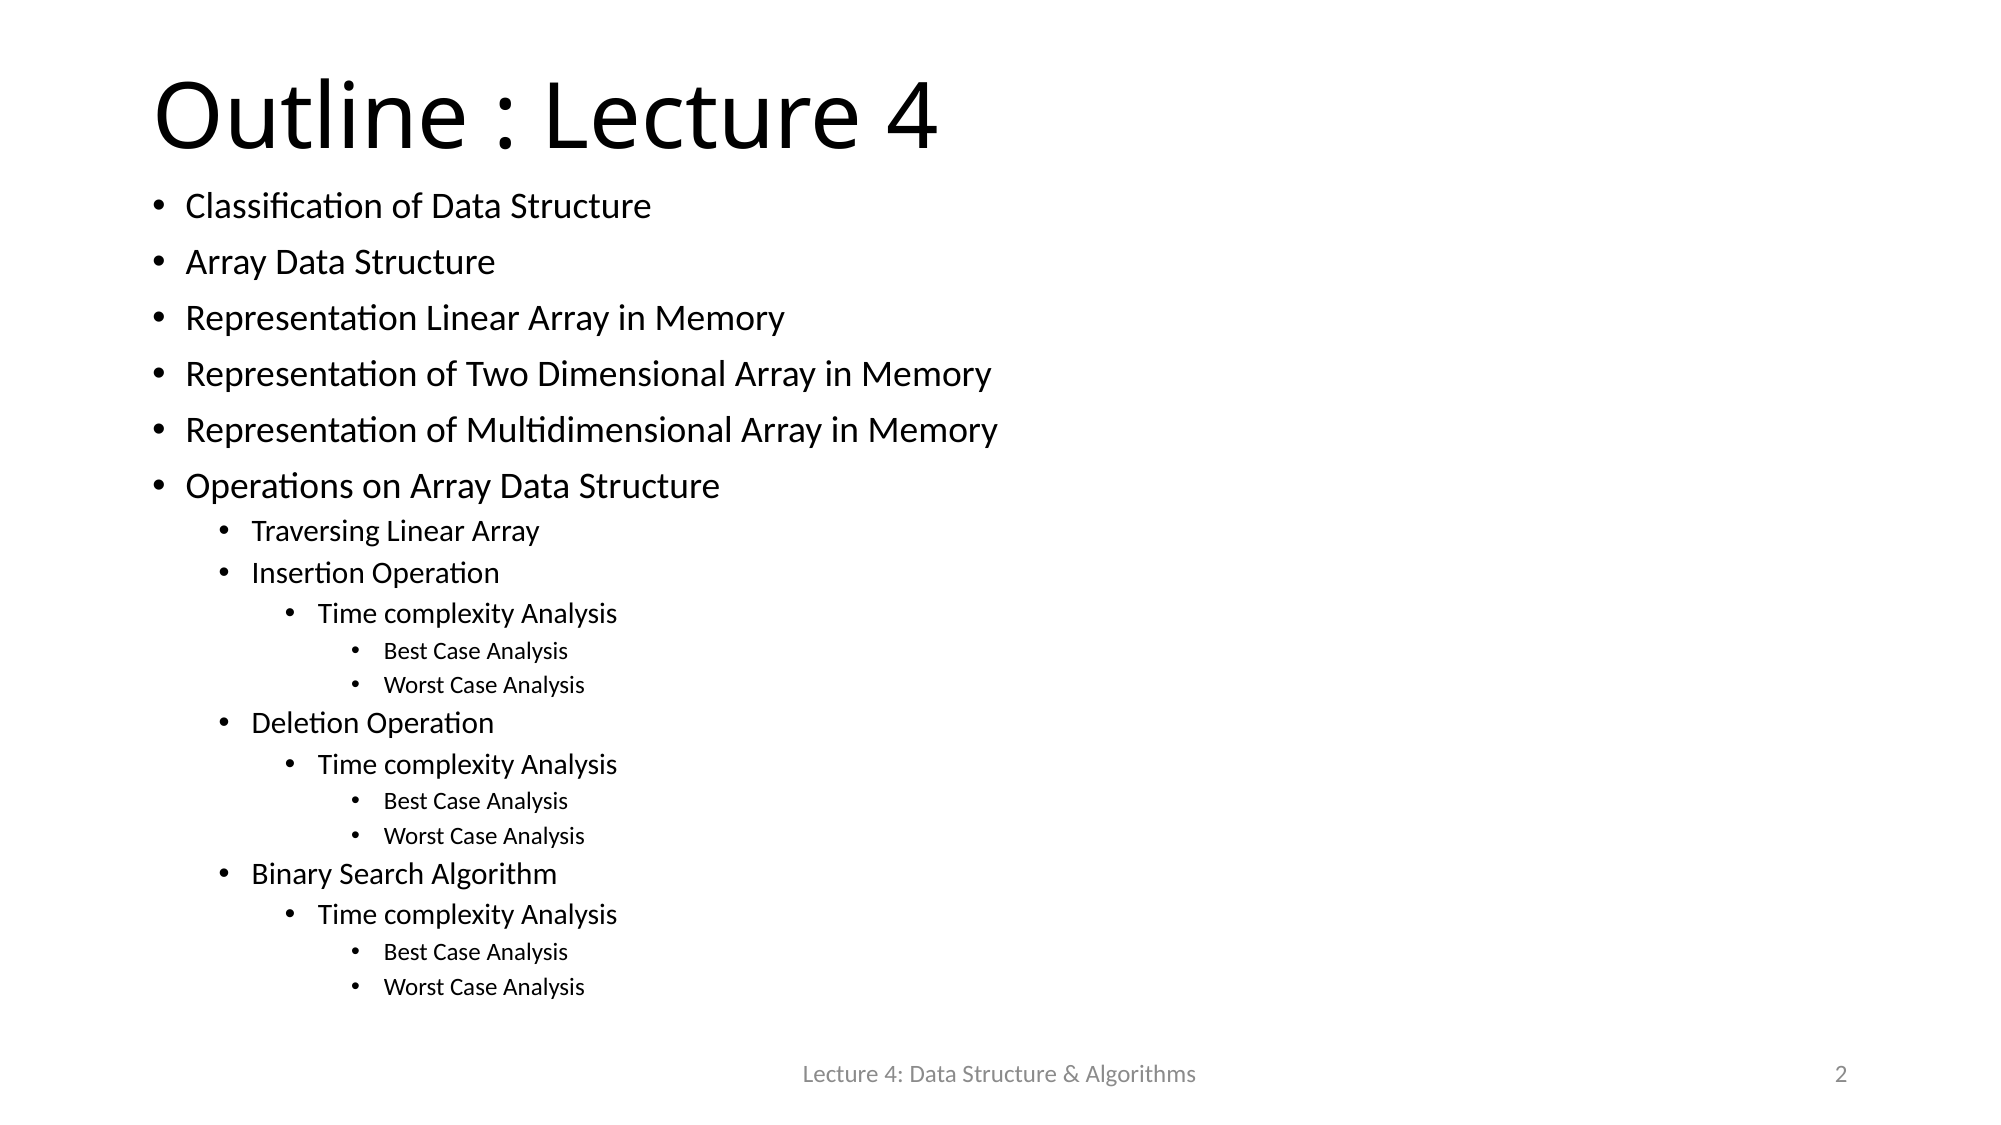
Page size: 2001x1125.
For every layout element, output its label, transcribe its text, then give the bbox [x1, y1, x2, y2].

title Outline : Lecture 4 [137, 59, 1863, 178]
footer Lecture 4: Data Structure & Algorithms [662, 1042, 1338, 1103]
slide_number 2 [1412, 1042, 1863, 1103]
list Classification of Data Structure Array Data Structure Representation Linear Array in Memory Representation of Two Dimensional Array in Memory Representation of Multidimensional Array in Memory Operations on Array Data Structure Traversing Linear Array Insertion Operation Time complexity Analysis Best Case Analysis Worst Case Analysis Deletion Operation Time complexity Analysis Best Case Analysis Worst Case Analysis Binary Search Algorithm Time complexity Analysis Best Case Analysis Worst Case Analysis [137, 178, 1863, 1014]
